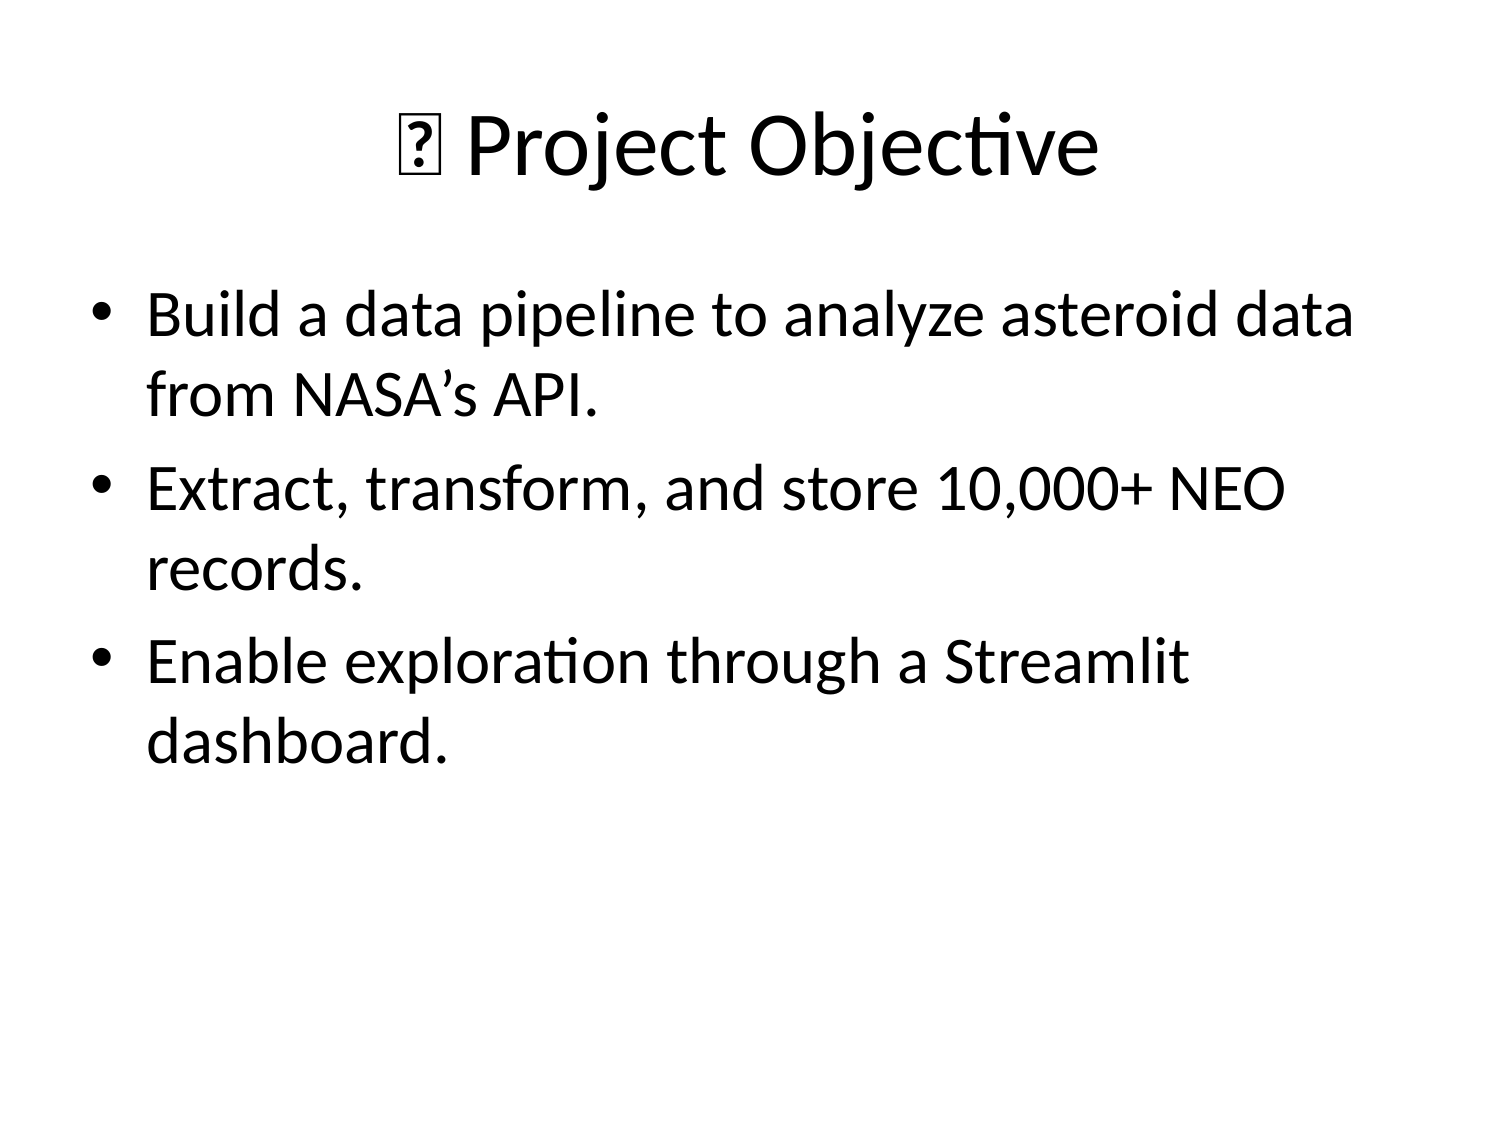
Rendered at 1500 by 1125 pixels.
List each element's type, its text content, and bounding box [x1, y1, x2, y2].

title 🎯 Project Objective [75, 45, 1425, 233]
list Build a data pipeline to analyze asteroid data from NASA’s API. Extract, transform, and store 10,000+ NEO records. Enable exploration through a Streamlit dashboard. [75, 262, 1425, 1005]
